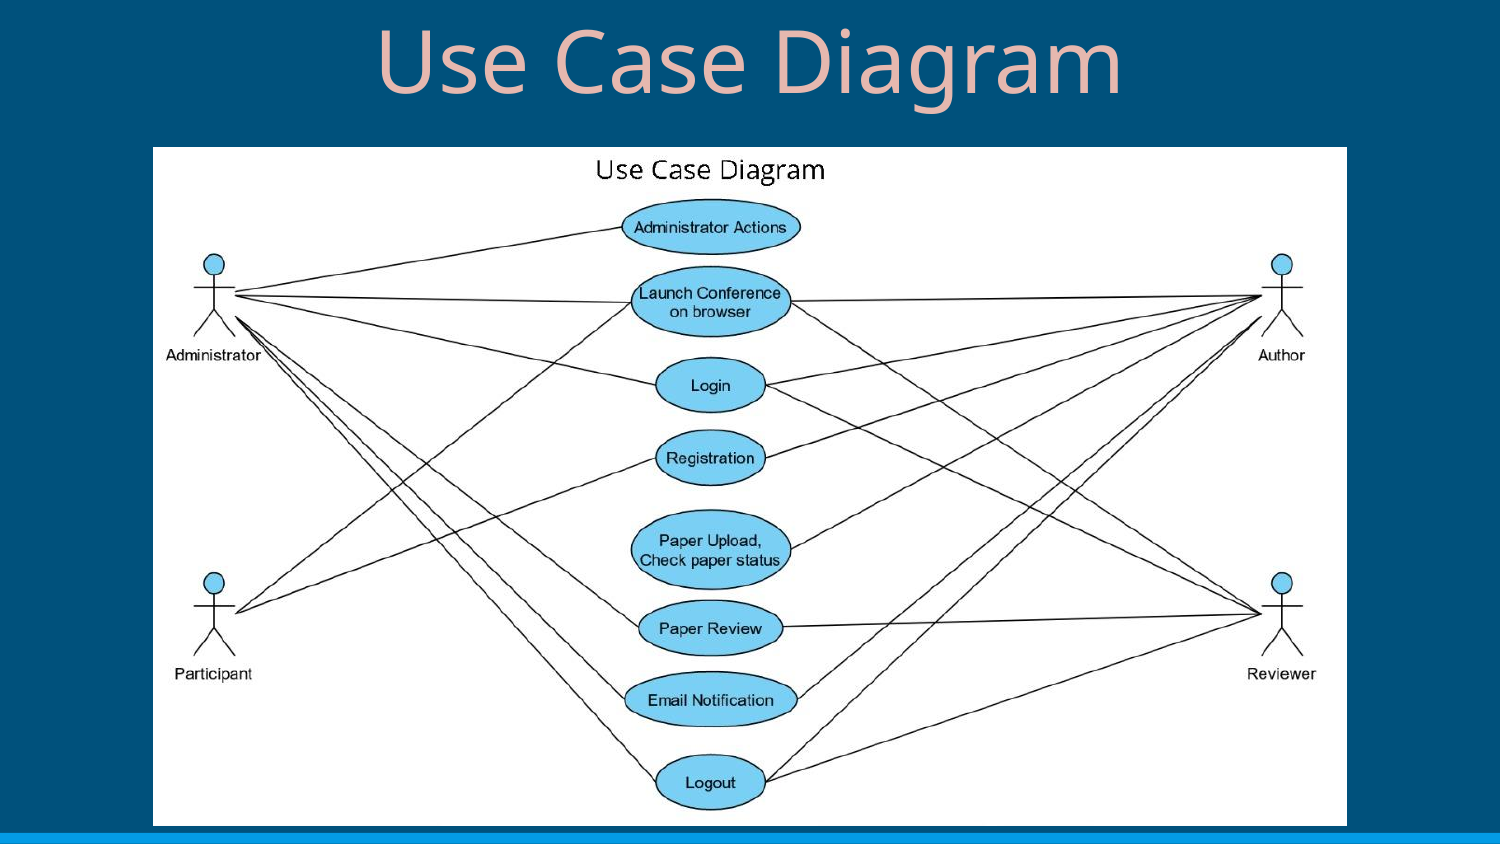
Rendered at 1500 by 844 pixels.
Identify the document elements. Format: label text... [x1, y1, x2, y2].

title Use Case Diagram [136, 0, 1364, 117]
picture [154, 148, 1346, 825]
